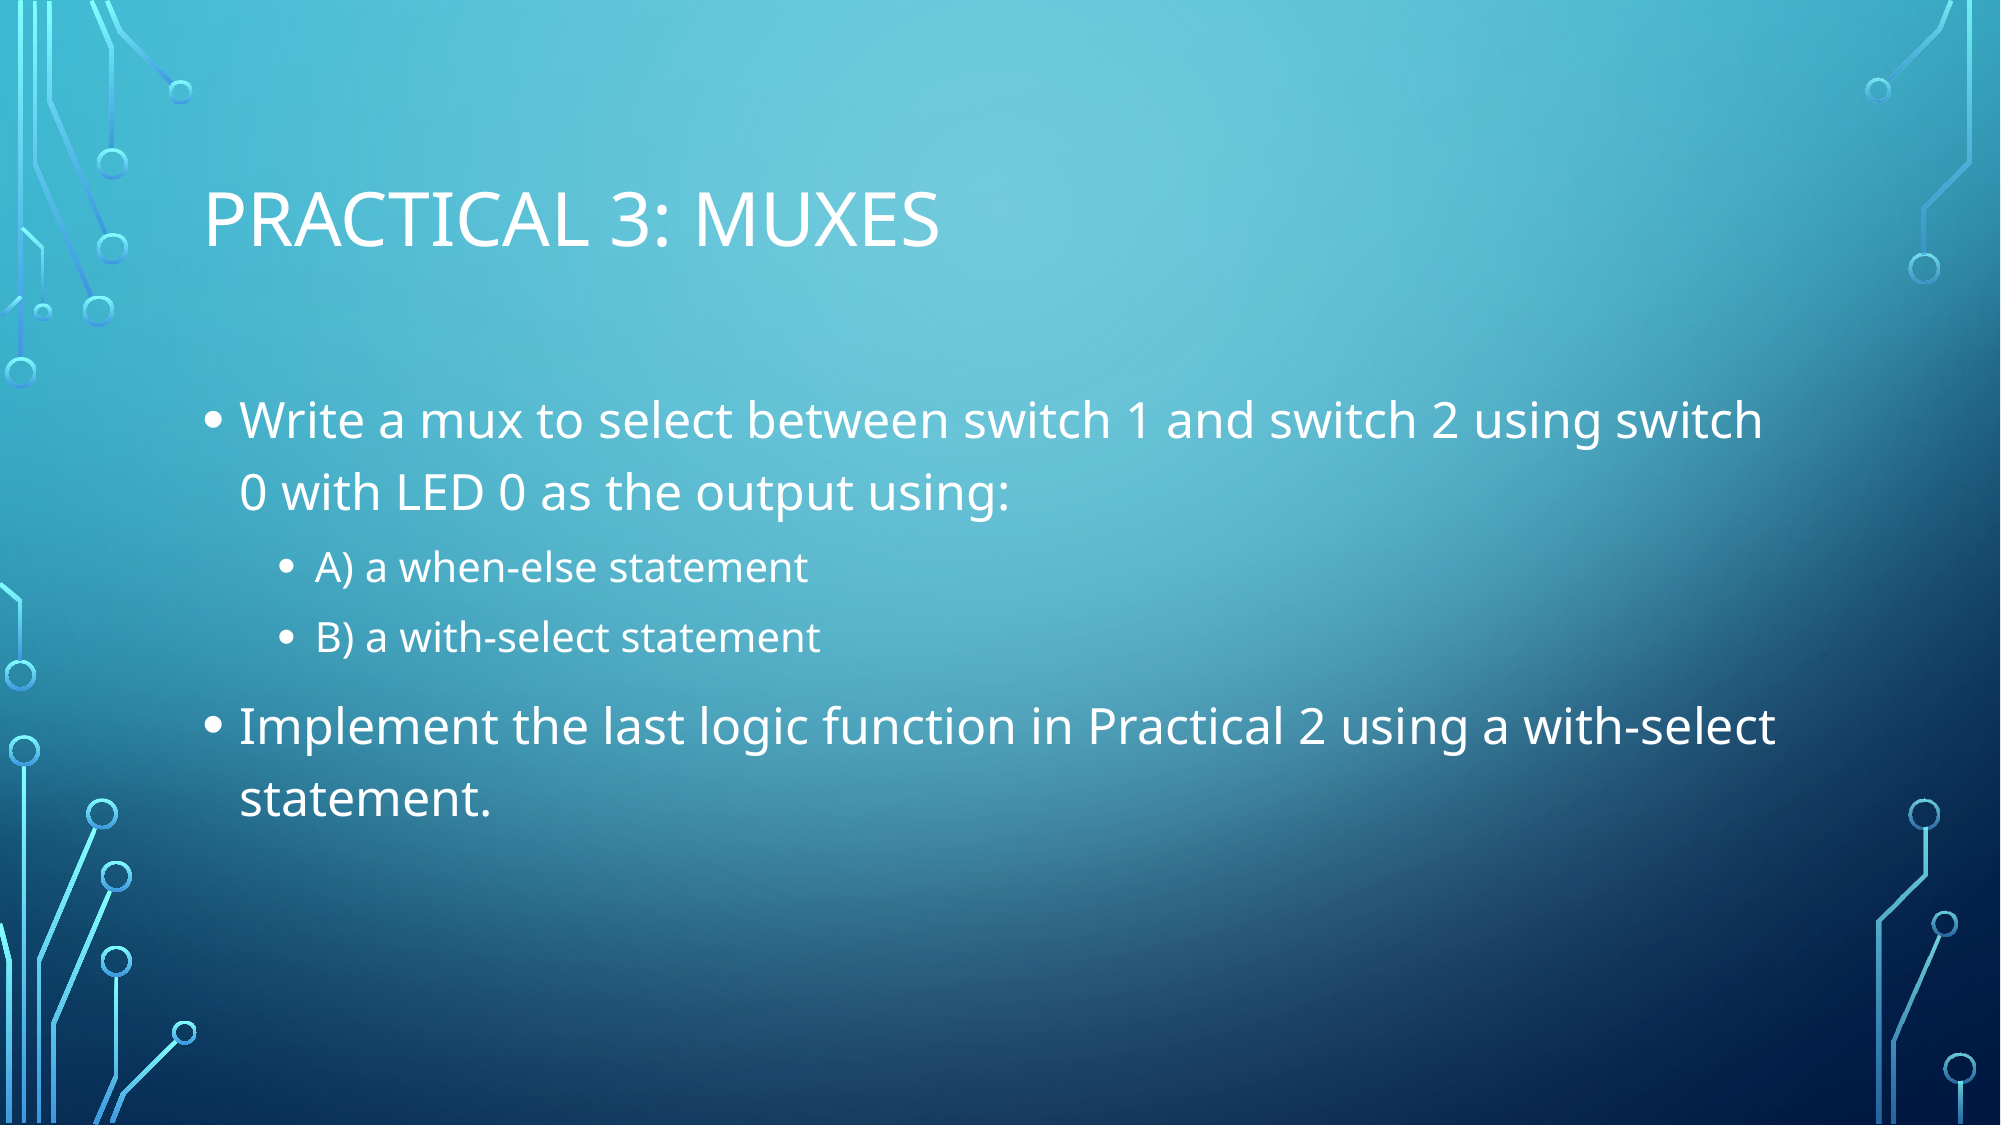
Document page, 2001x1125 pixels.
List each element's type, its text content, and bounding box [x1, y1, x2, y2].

title Practical 3: Muxes [187, 101, 1813, 344]
list Write a mux to select between switch 1 and switch 2 using switch 0 with LED 0 as the output using: A) a when-else statement B) a with-select statement Implement the last logic function in Practical 2 using a with-select statement. [187, 369, 1813, 950]
